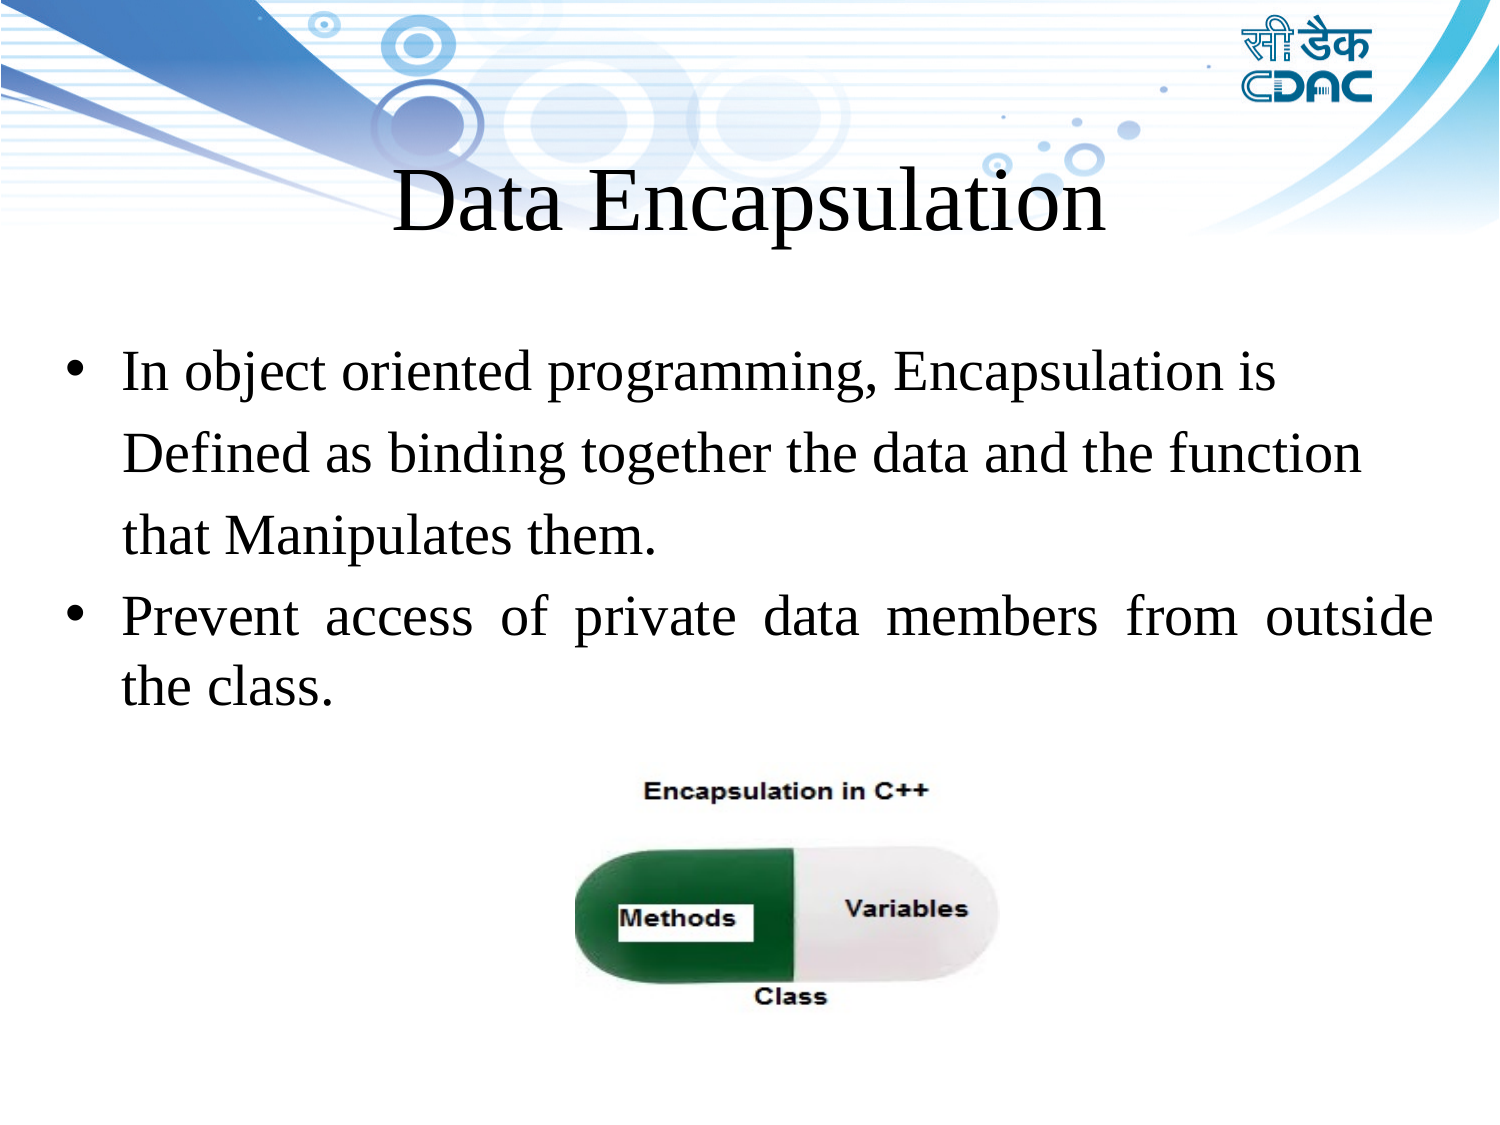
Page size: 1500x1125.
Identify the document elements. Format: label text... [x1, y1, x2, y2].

picture [1, 0, 1499, 335]
picture [575, 762, 1000, 1019]
list In object oriented programming, Encapsulation is Defined as binding together the data and the function that Manipulates them. Prevent access of private data members from outside the class. [50, 324, 1450, 1038]
title Data Encapsulation [112, 99, 1388, 288]
